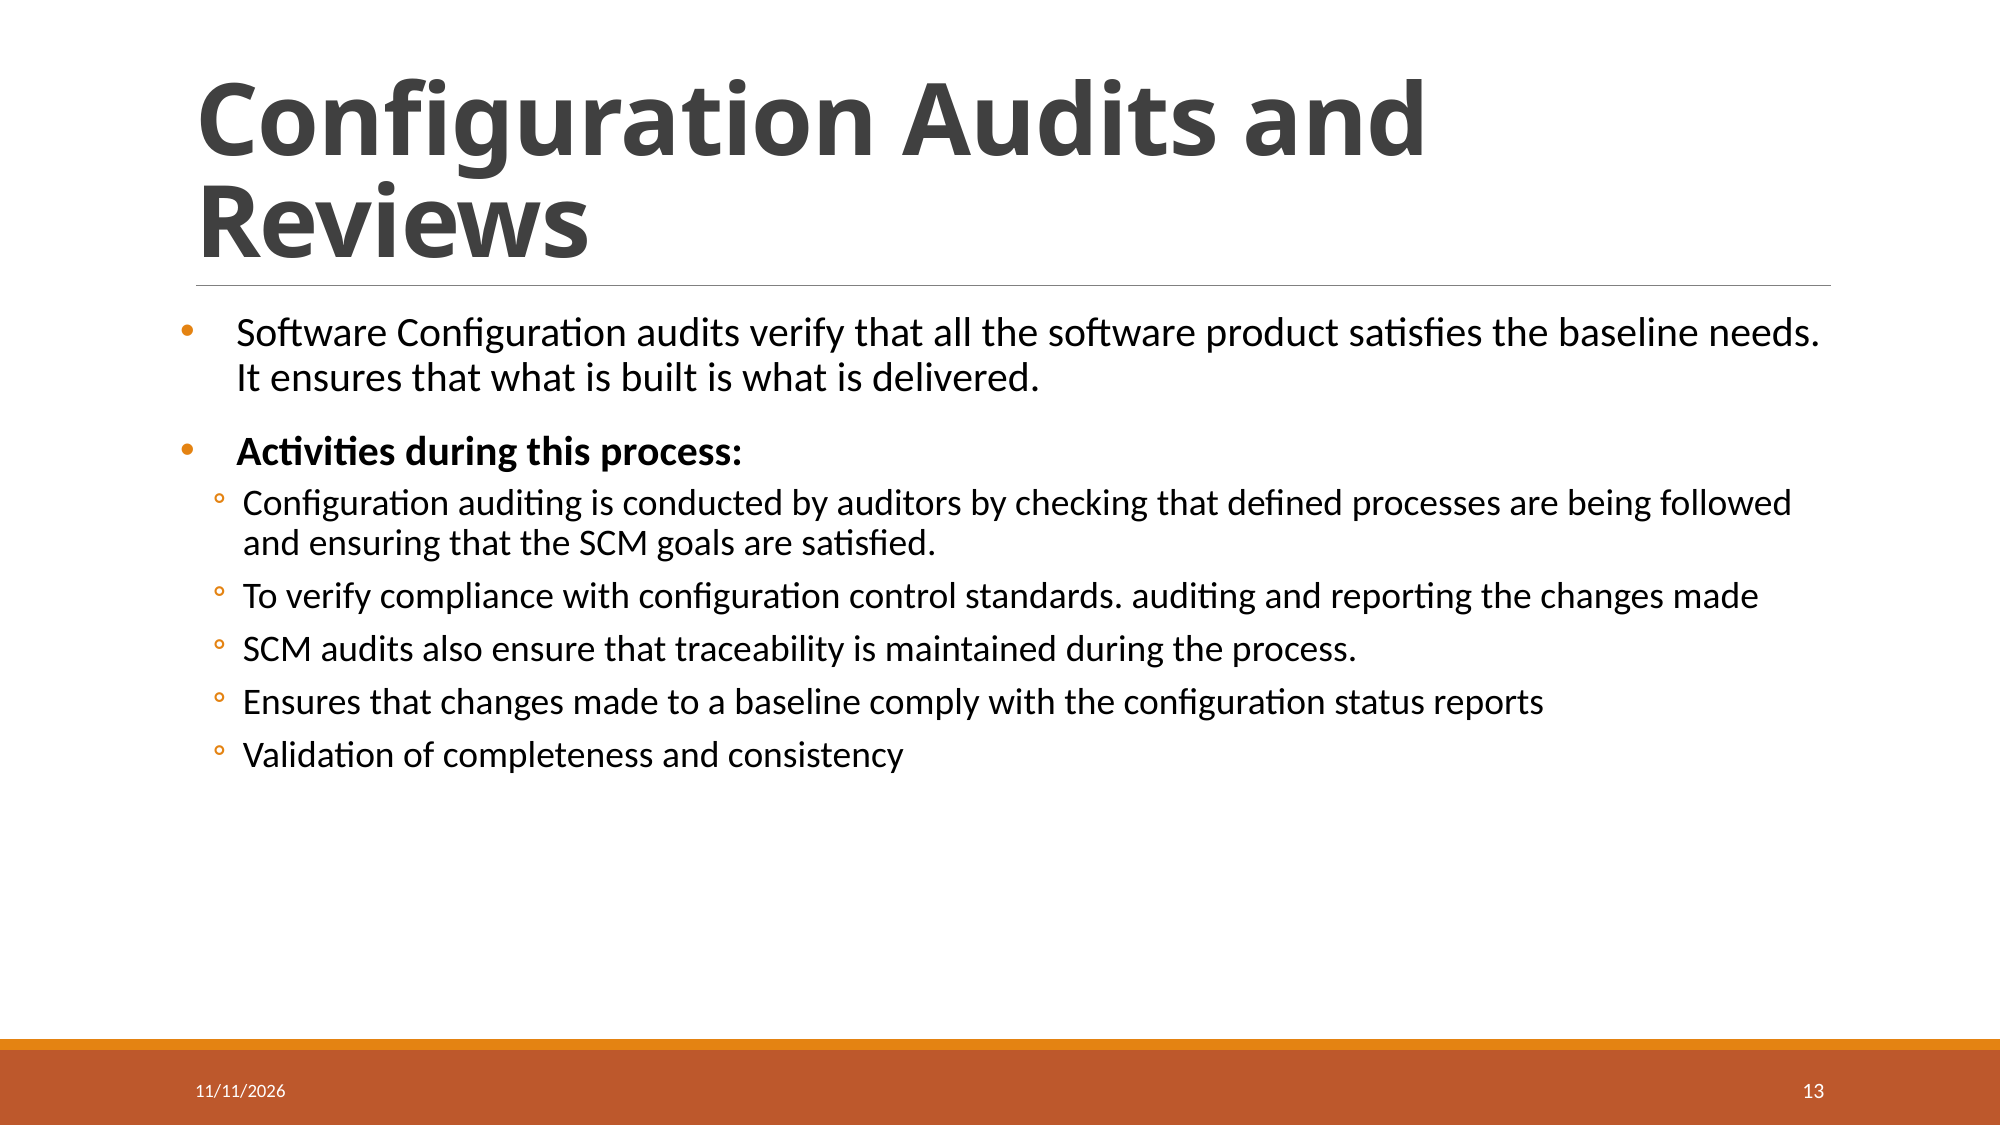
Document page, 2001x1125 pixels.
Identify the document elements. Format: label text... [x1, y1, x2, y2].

list Software Configuration audits verify that all the software product satisfies the baseline needs. It ensures that what is built is what is delivered. Activities during this process: Configuration auditing is conducted by auditors by checking that defined processes are being followed and ensuring that the SCM goals are satisfied. To verify compliance with configuration control standards. auditing and reporting the changes made SCM audits also ensure that traceability is maintained during the process. Ensures that changes made to a baseline comply with the configuration status reports Validation of completeness and consistency [180, 302, 1830, 1029]
slide_number 13 [1624, 1059, 1840, 1120]
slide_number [180, 1059, 586, 1120]
title Configuration Audits and Reviews [180, 47, 1830, 285]
